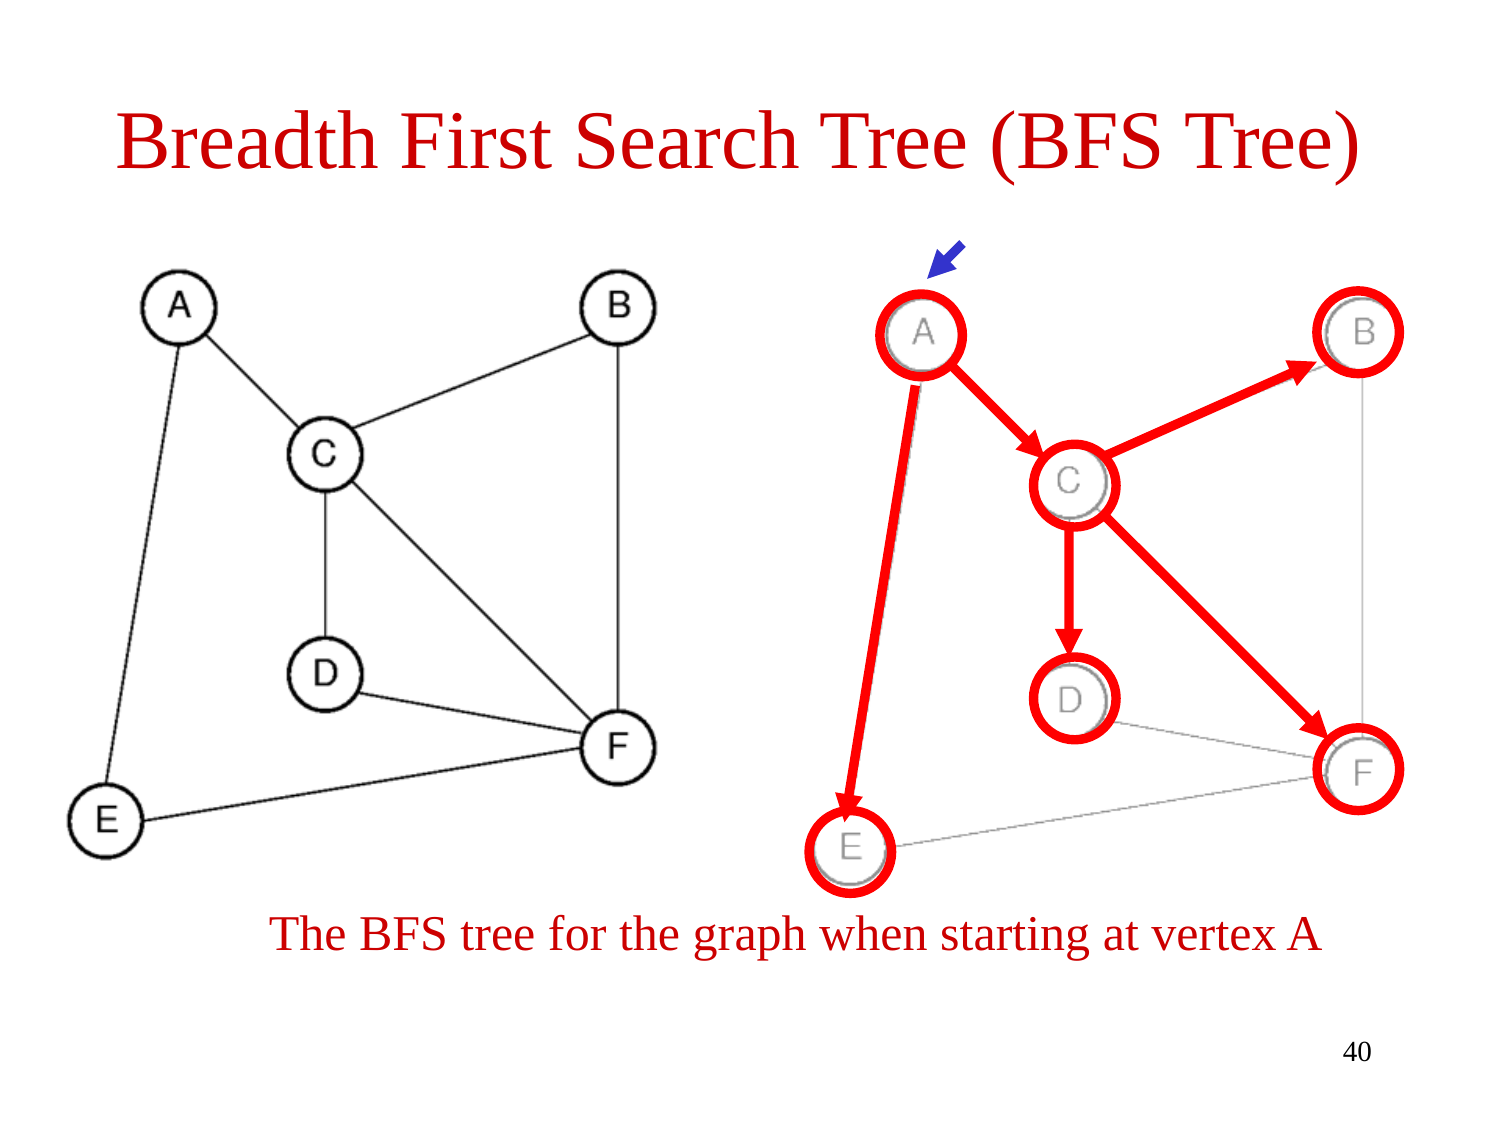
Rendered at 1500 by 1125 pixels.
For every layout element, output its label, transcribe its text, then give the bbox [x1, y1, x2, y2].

picture [773, 282, 1437, 894]
slide_number 40 [1074, 1025, 1388, 1100]
text_box The BFS tree for the graph when starting at vertex A [254, 893, 1338, 968]
picture [29, 255, 693, 867]
text_box [927, 243, 963, 279]
title Breadth First Search Tree (BFS Tree) [74, 59, 1425, 211]
